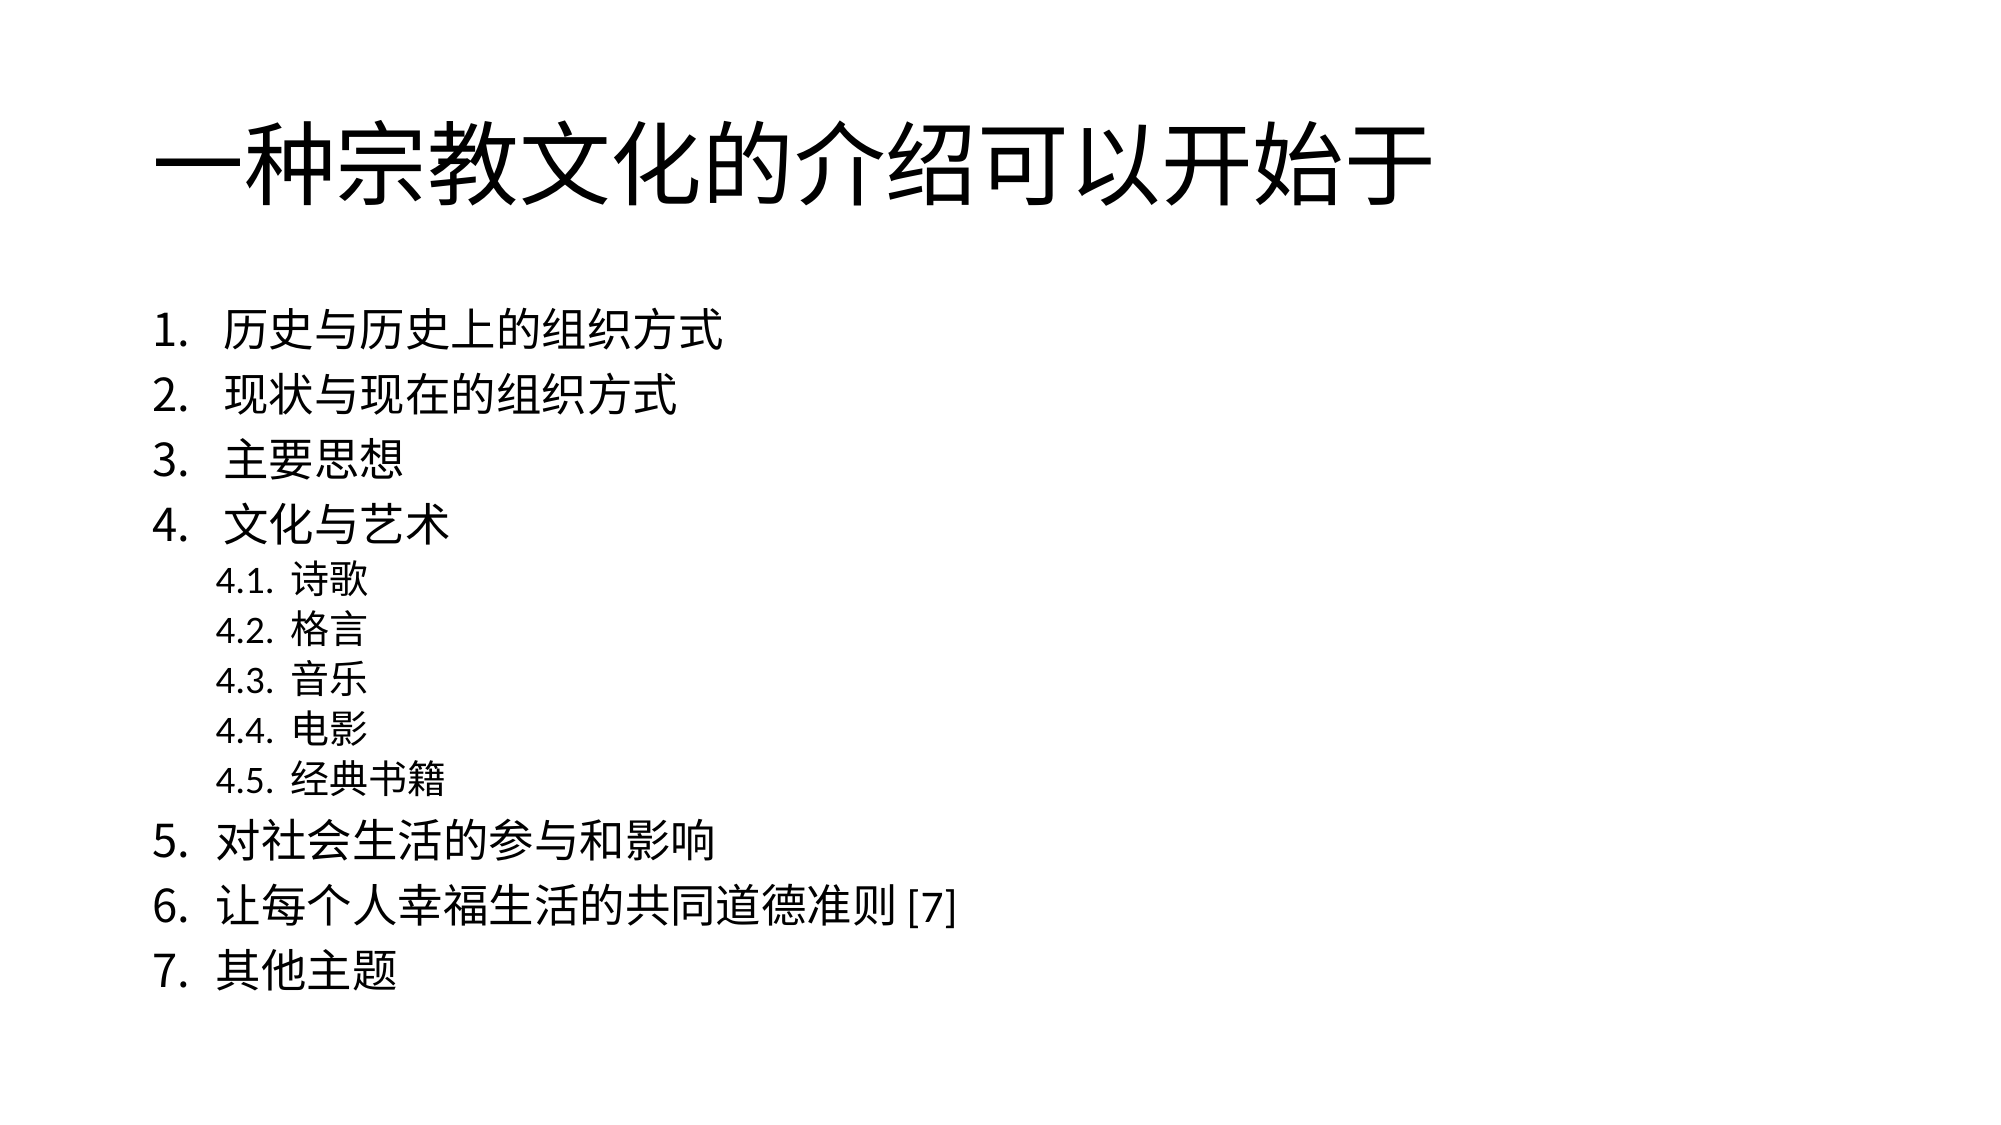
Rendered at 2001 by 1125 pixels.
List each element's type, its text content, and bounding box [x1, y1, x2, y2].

title 一种宗教文化的介绍可以开始于 [137, 59, 1863, 278]
list 历史与历史上的组织方式 现状与现在的组织方式 主要思想 文化与艺术 4.1. 诗歌 4.2. 格言 4.3. 音乐 4.4. 电影 4.5. 经典书籍 对社会生活的参与和影响 让每个人幸福生活的共同道德准则[7] 其他主题 [137, 299, 1863, 1014]
